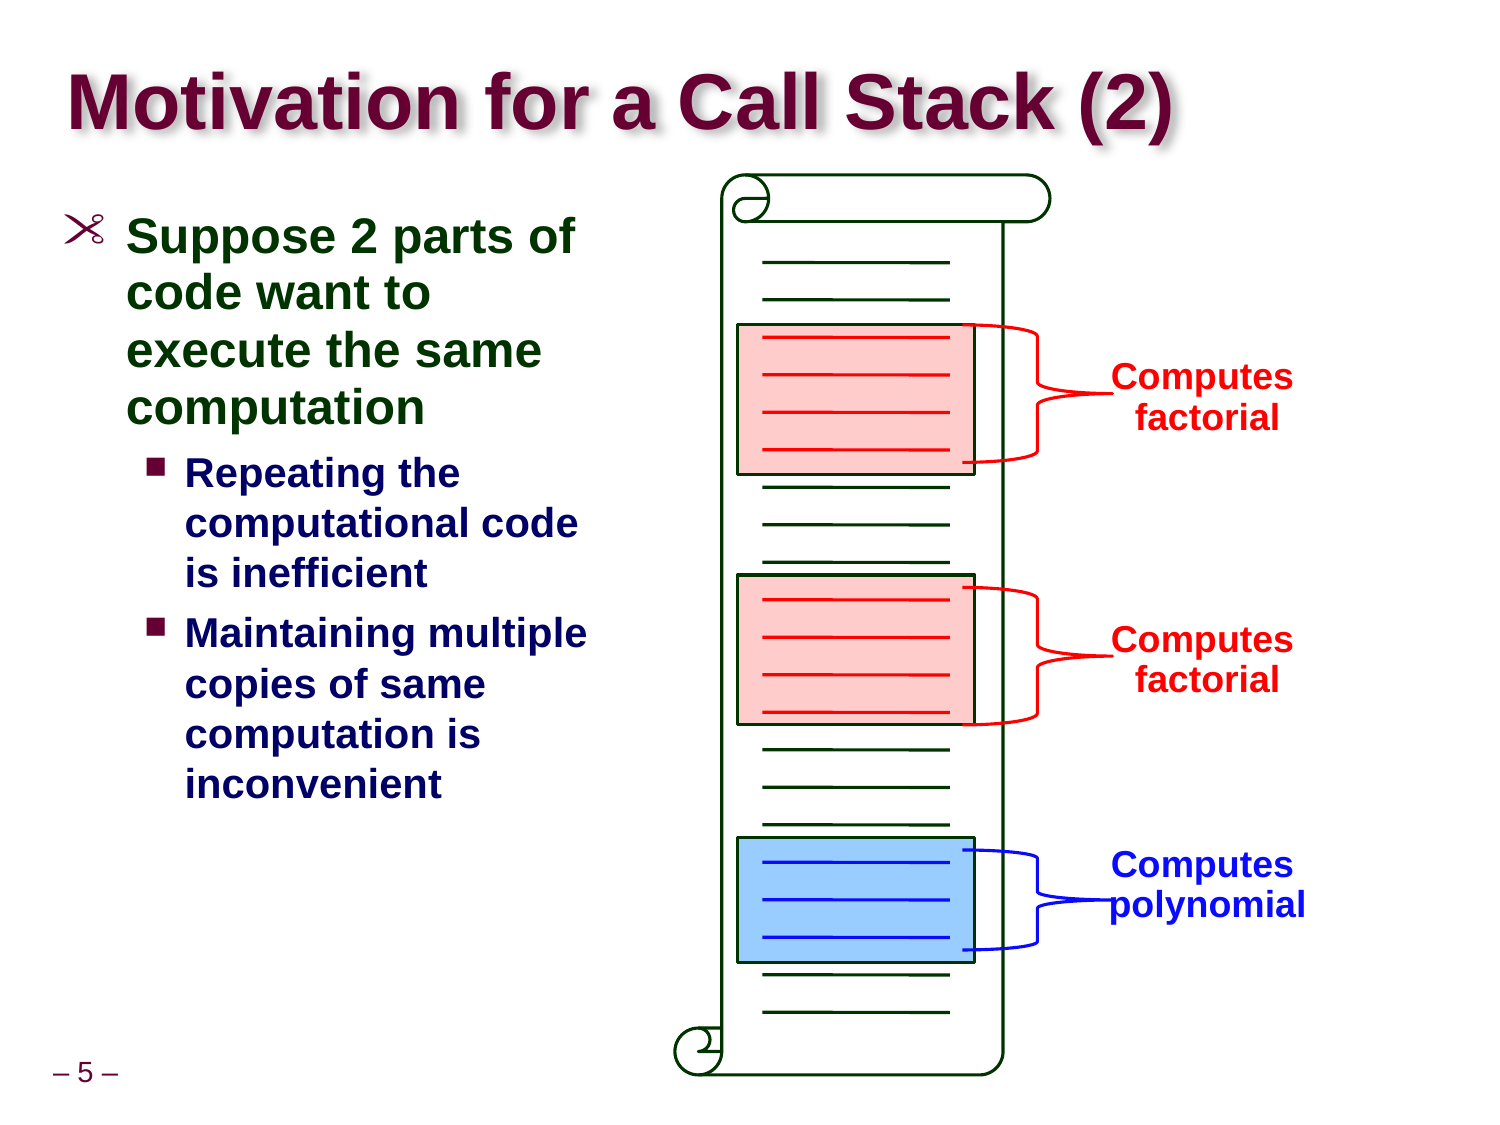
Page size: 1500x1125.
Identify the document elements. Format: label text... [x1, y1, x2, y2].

title Motivation for a Call Stack (2) [66, 40, 1497, 169]
text_box [962, 849, 1093, 950]
text_box [962, 324, 1096, 463]
list Suppose 2 parts of code want to execute the same computation Repeating the computational code is inefficient Maintaining multiple copies of same computation is inconvenient [47, 199, 638, 1058]
text_box Computes polynomial [1093, 837, 1322, 934]
text_box Computes factorial [1096, 612, 1320, 709]
text_box Computes factorial [1096, 349, 1320, 446]
text_box [962, 587, 1096, 725]
text_box [674, 174, 1050, 1075]
